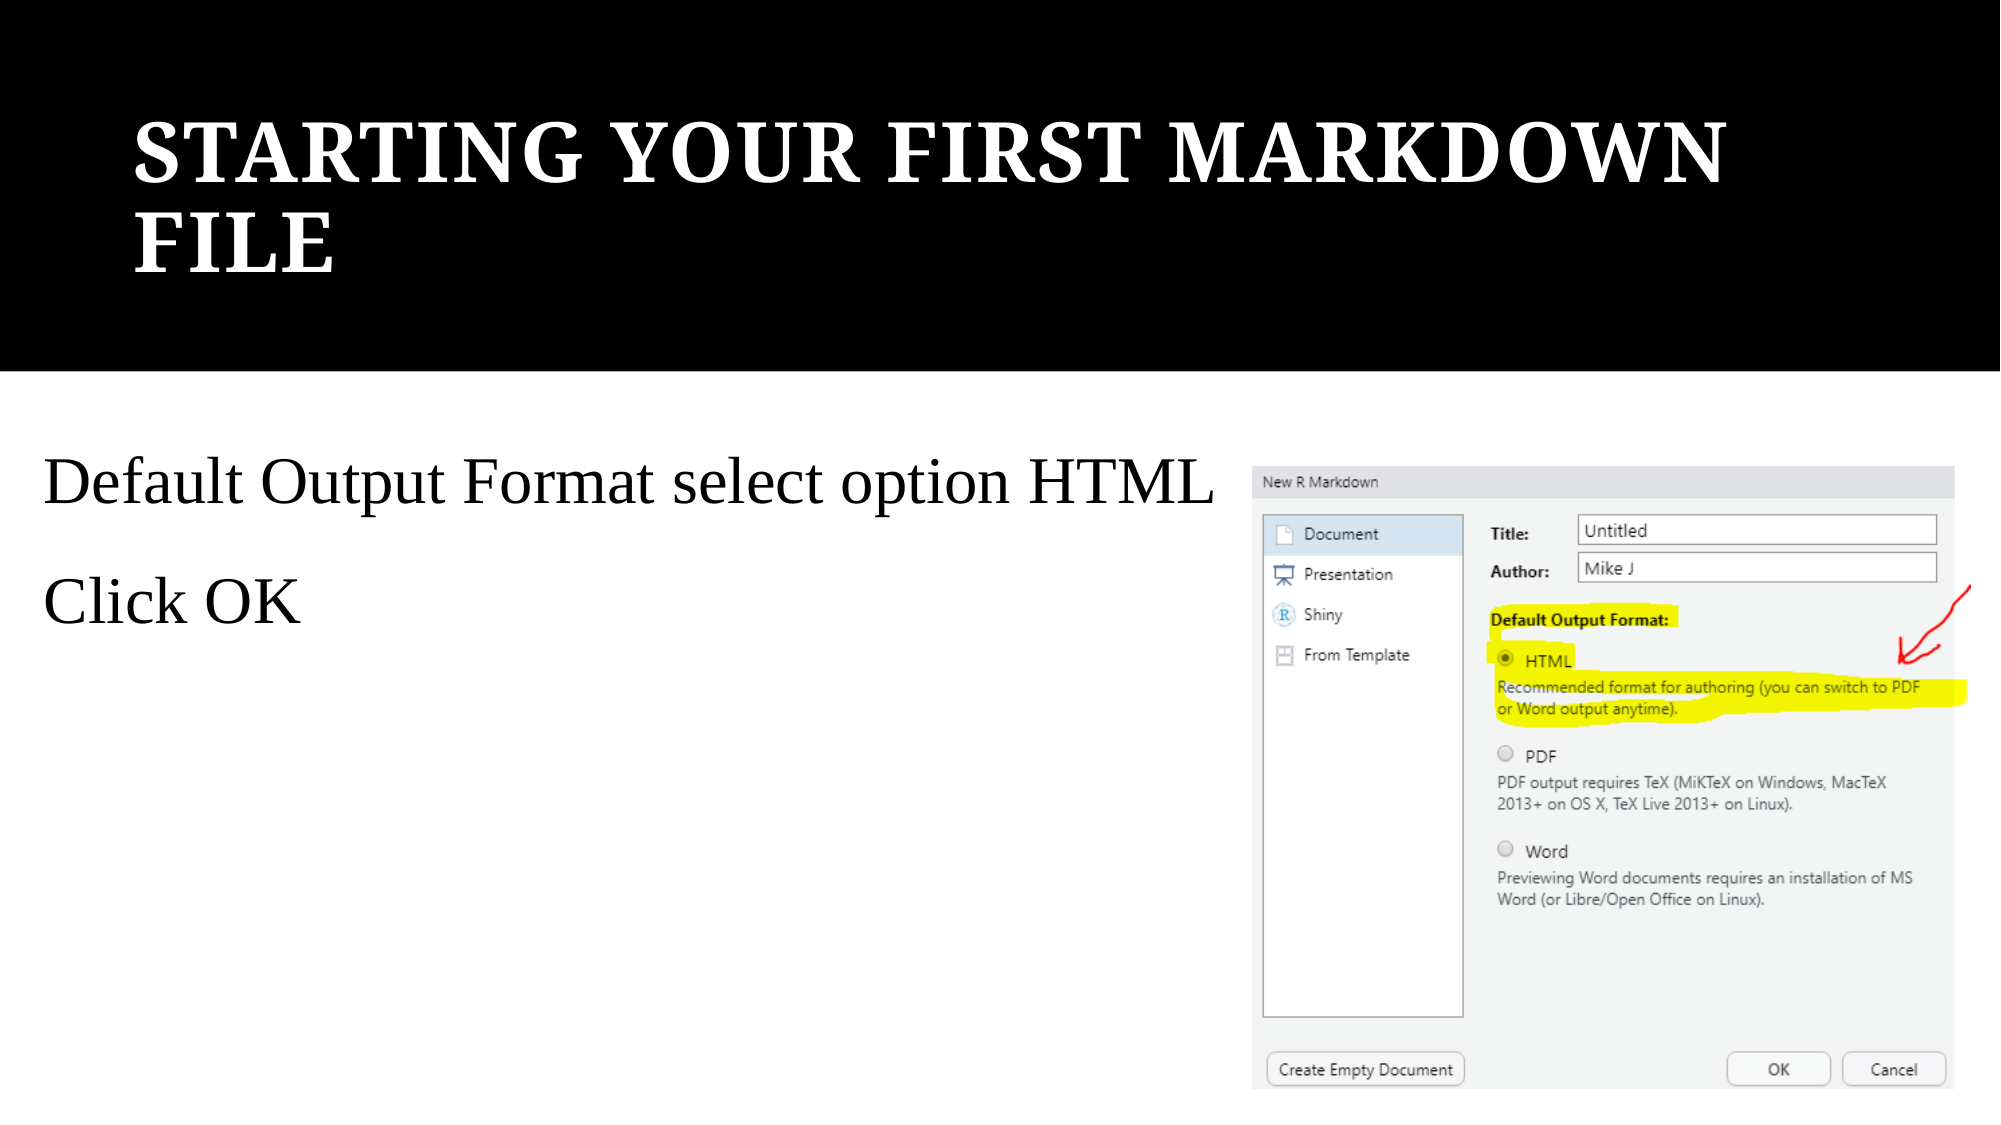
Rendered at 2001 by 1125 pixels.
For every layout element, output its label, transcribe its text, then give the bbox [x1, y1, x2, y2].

text_box Default Output Format select option HTML Click OK [28, 389, 1791, 645]
title Starting your first markdown file [119, 111, 1881, 390]
picture [1252, 466, 1971, 1089]
